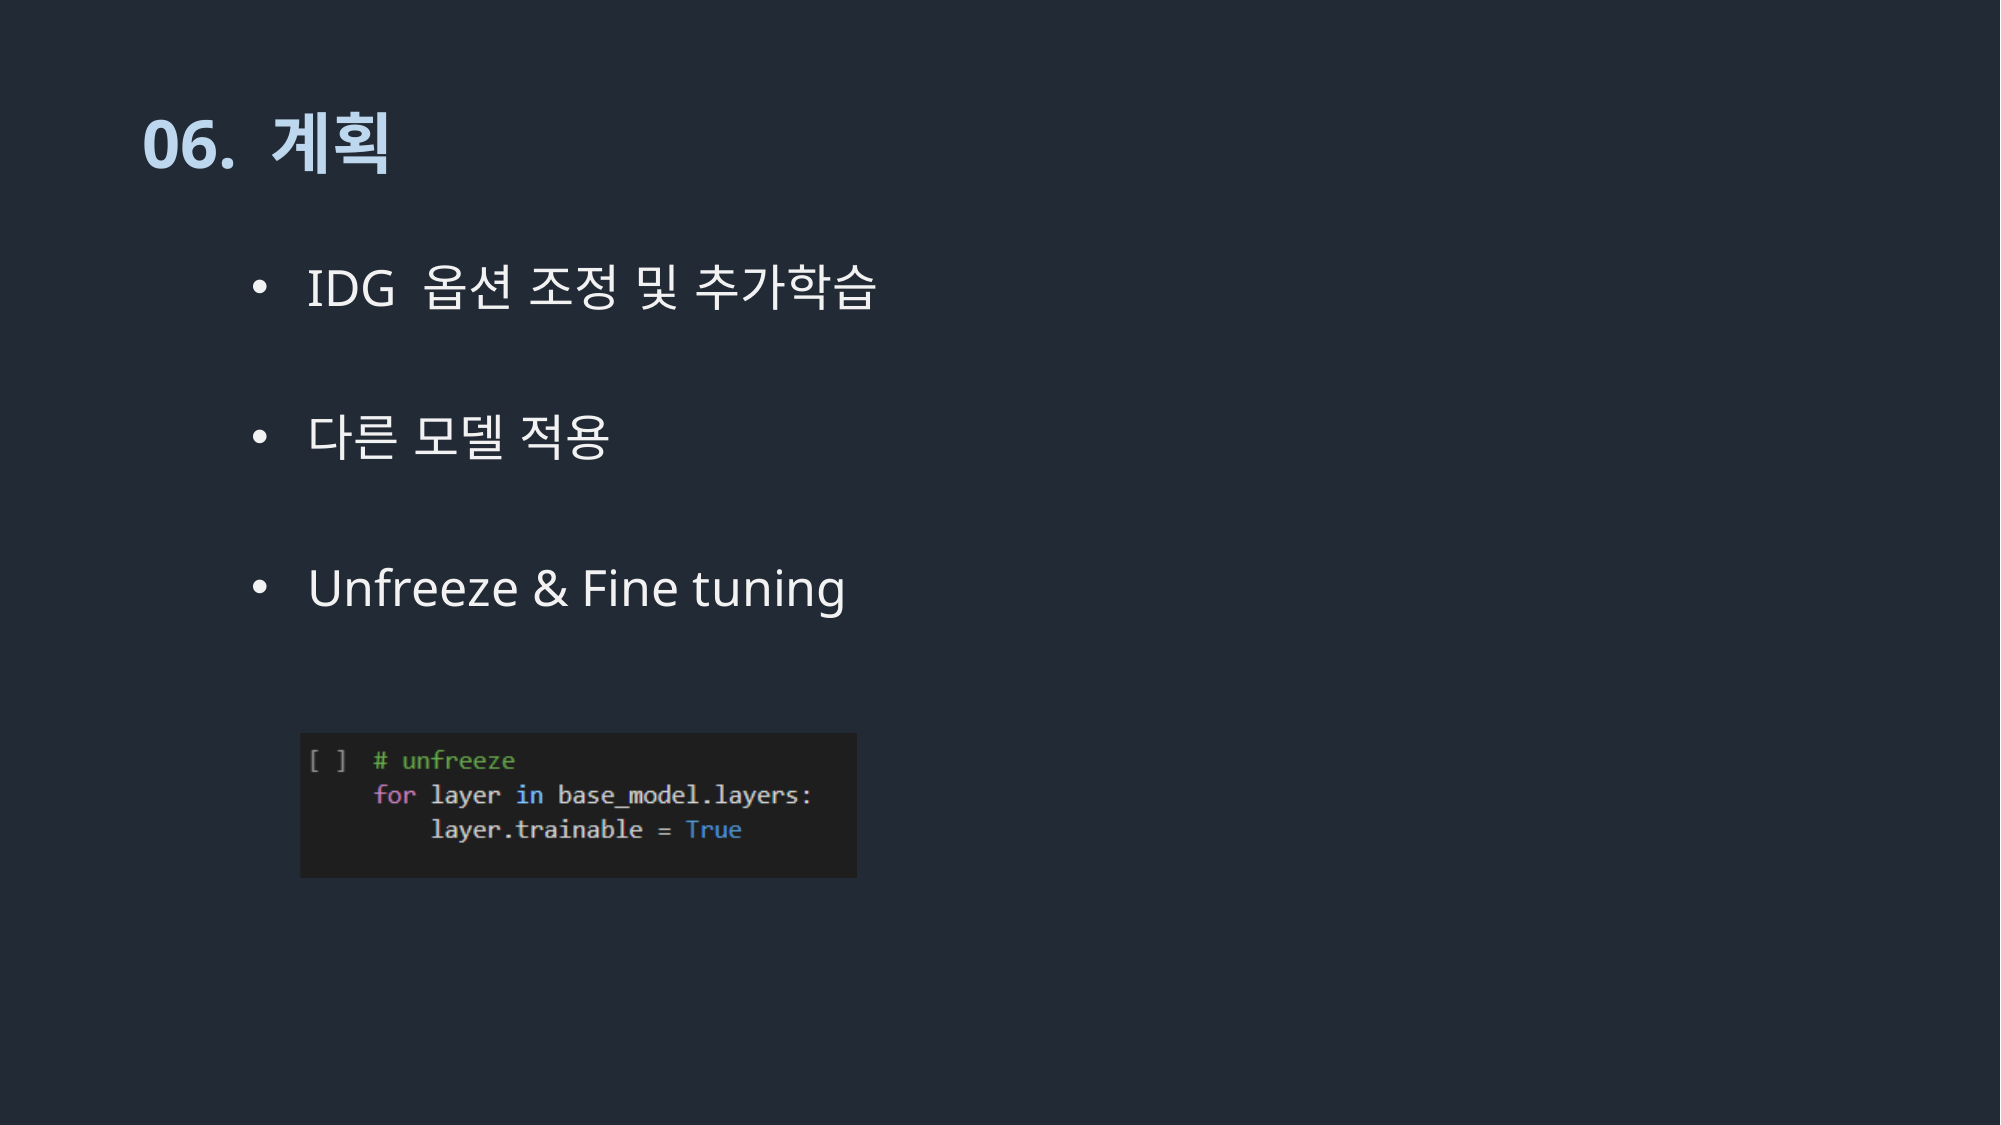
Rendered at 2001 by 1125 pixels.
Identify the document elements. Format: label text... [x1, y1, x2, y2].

picture [300, 733, 857, 878]
text_box IDG 옵션 조정 및 추가학습 다른 모델 적용 Unfreeze & Fine tuning [236, 98, 1632, 774]
text_box 06. 계획 [127, 54, 868, 128]
text_box 06. 계획 [127, 130, 236, 190]
